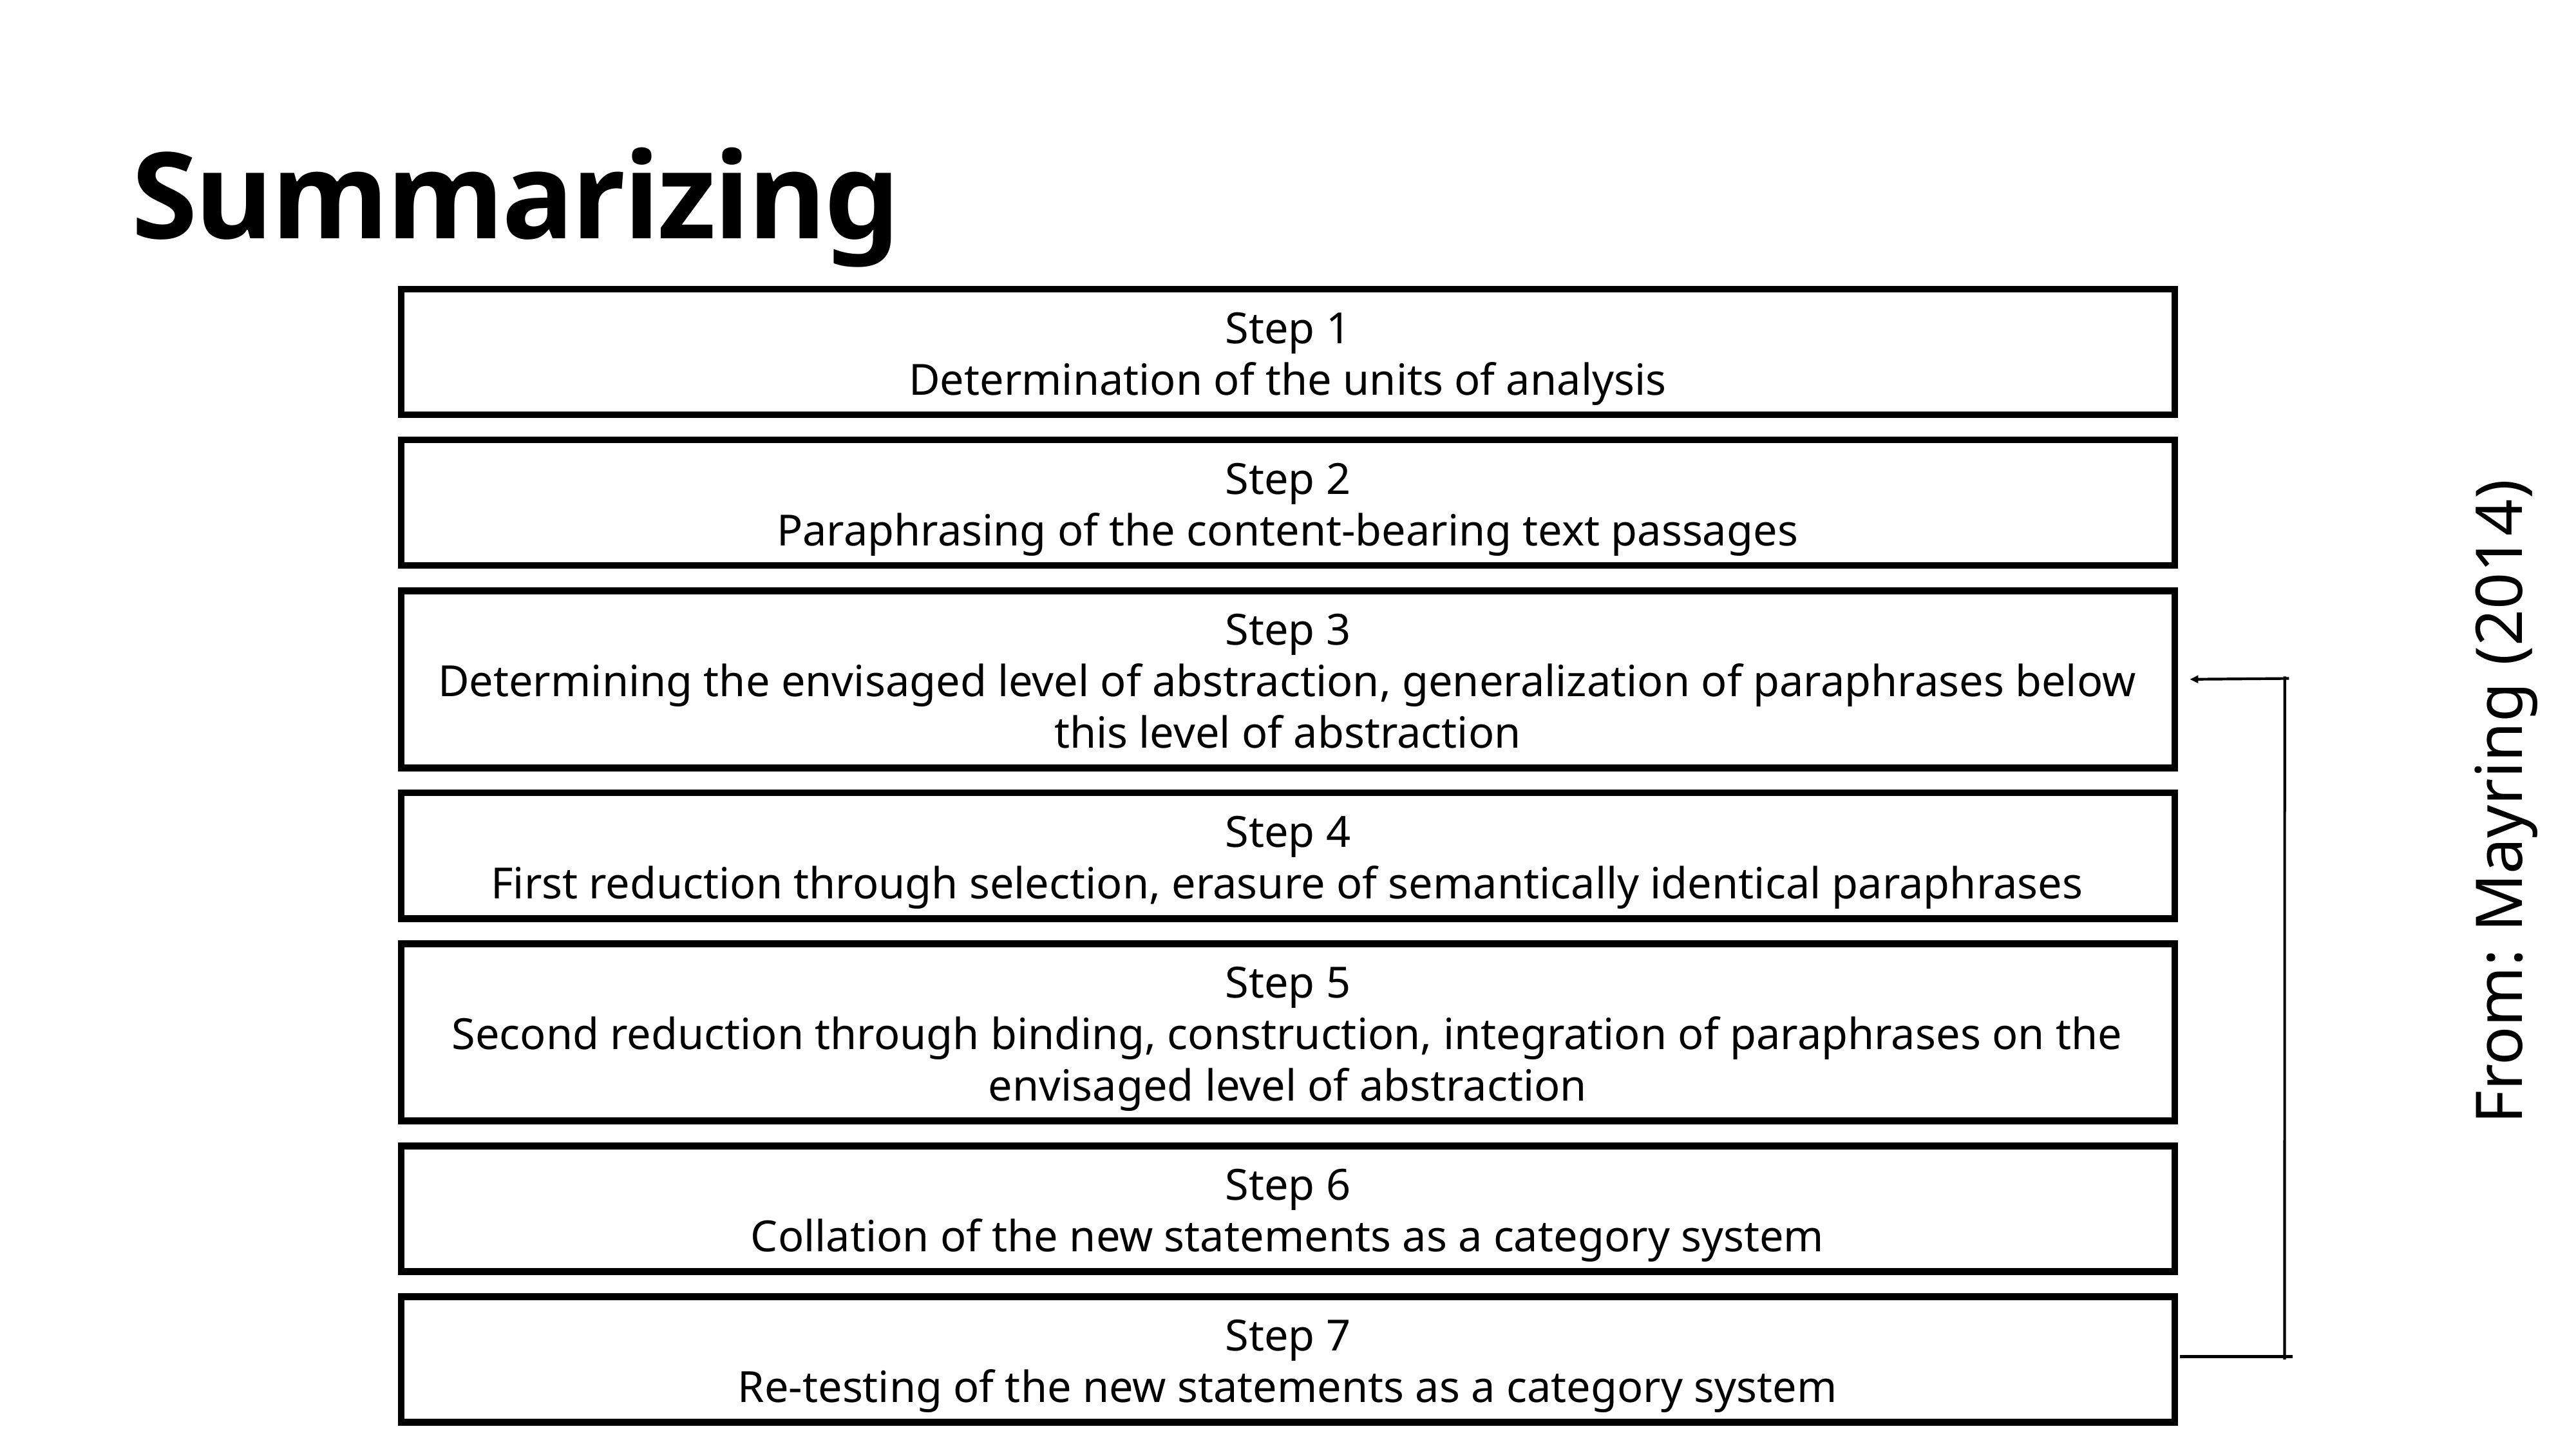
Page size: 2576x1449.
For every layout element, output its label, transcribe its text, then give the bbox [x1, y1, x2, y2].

text_box Step 4 First reduction through selection, erasure of semantically identical paraphrases [401, 793, 2175, 919]
text_box [2190, 675, 2289, 683]
text_box From: Mayring (2014) [2466, 479, 2536, 1124]
text_box Step 1 Determination of the units of analysis [401, 289, 2175, 415]
text_box Step 5 Second reduction through binding, construction, integration of paraphrases on the envisaged level of abstraction [401, 943, 2175, 1121]
text_box Step 6 Collation of the new statements as a category system [401, 1146, 2175, 1272]
title Summarizing [127, 113, 2449, 266]
text_box Step 2 Paraphrasing of the content-bearing text passages [401, 440, 2175, 566]
text_box Step 3 Determining the envisaged level of abstraction, generalization of paraphrases below this level of abstraction [401, 591, 2175, 768]
text_box Step 7 Re-testing of the new statements as a category system [401, 1296, 2175, 1423]
